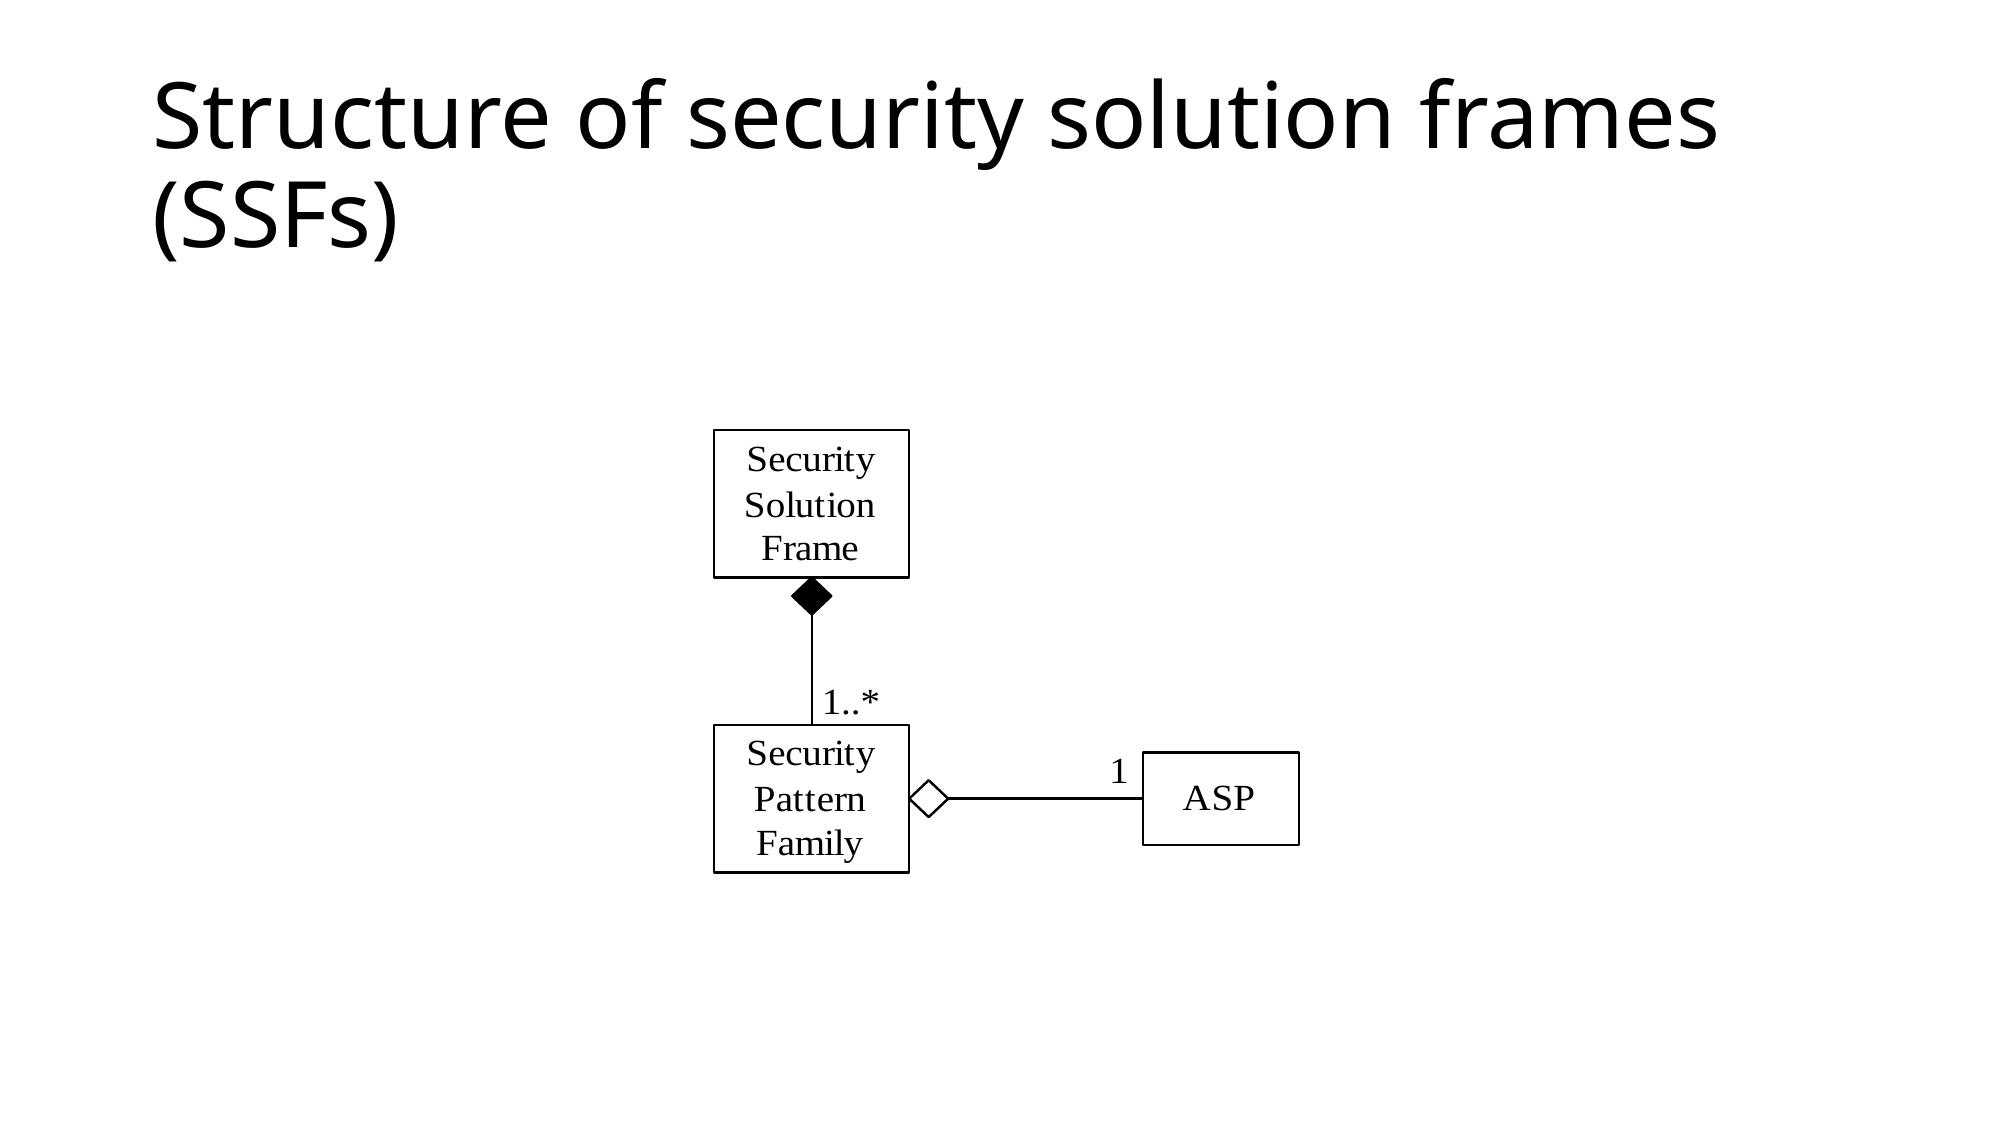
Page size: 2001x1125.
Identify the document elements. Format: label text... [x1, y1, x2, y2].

picture [710, 424, 1301, 874]
title Structure of security solution frames (SSFs) [137, 59, 1863, 278]
